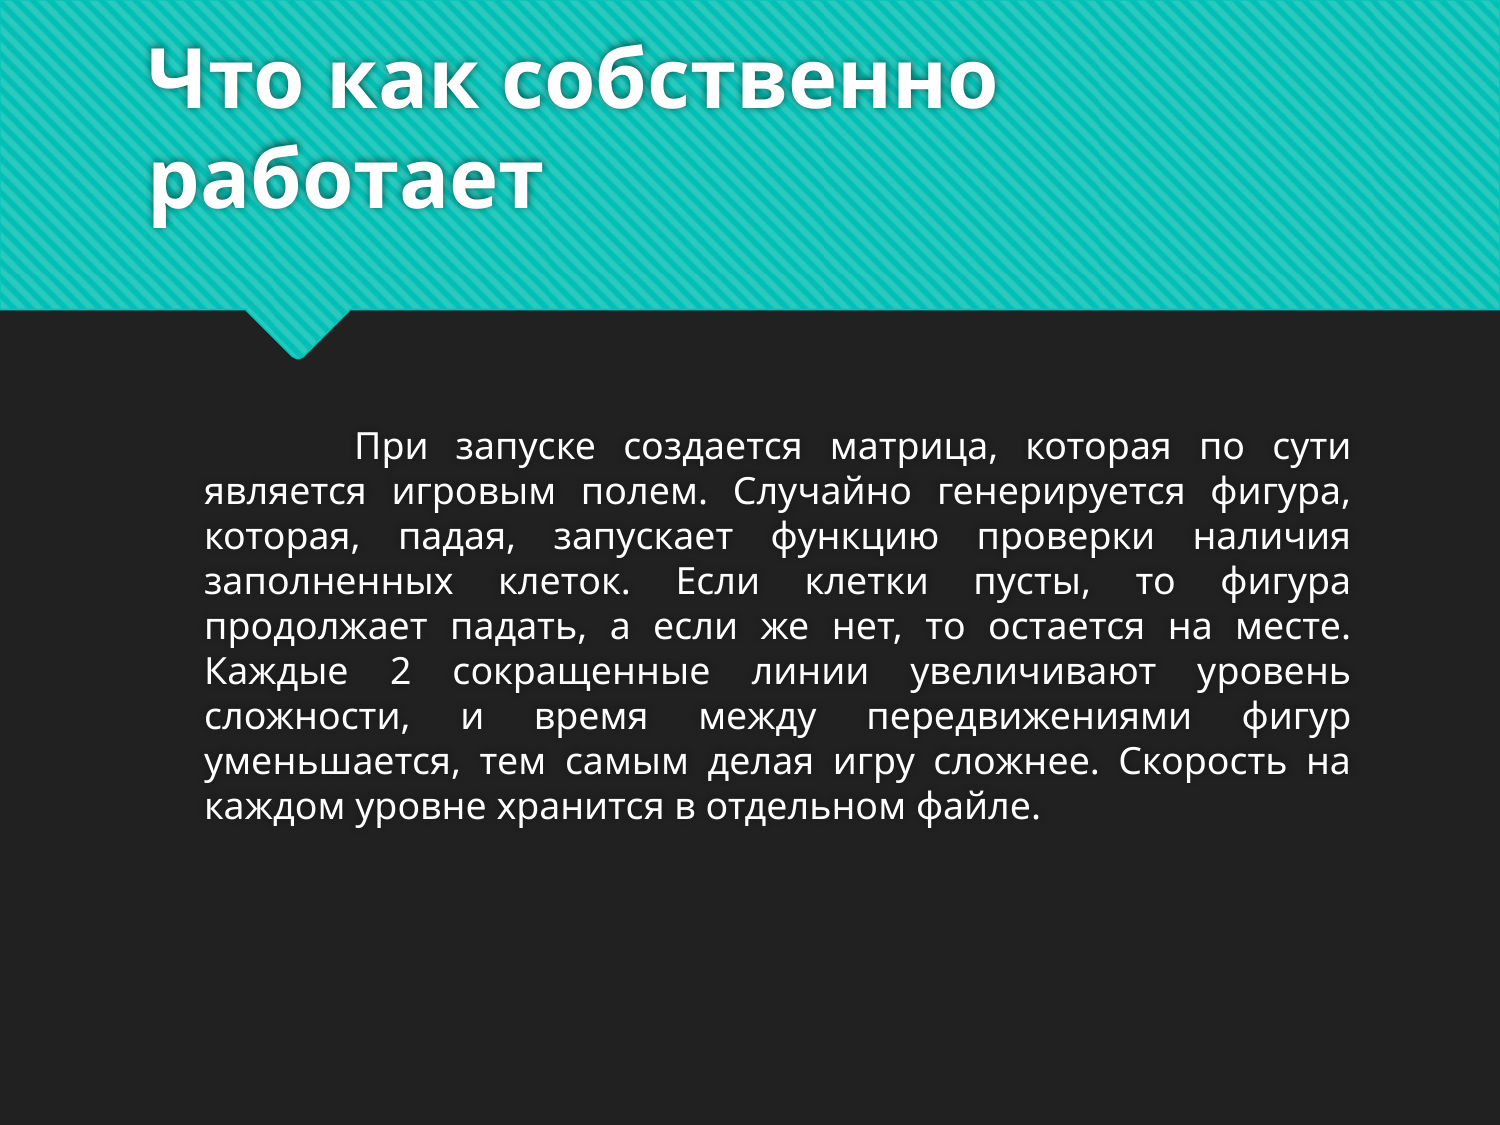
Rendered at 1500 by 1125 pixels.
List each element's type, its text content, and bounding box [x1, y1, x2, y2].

list При запуске создается матрица, которая по сути является игровым полем. Случайно генерируется фигура, которая, падая, запускает функцию проверки наличия заполненных клеток. Если клетки пусты, то фигура продолжает падать, а если же нет, то остается на месте. Каждые 2 сокращенные линии увеличивают уровень сложности, и время между передвижениями фигур уменьшается, тем самым делая игру сложнее. Скорость на каждом уровне хранится в отдельном файле. [132, 326, 1368, 923]
title Что как собственно работает [132, 73, 1368, 233]
